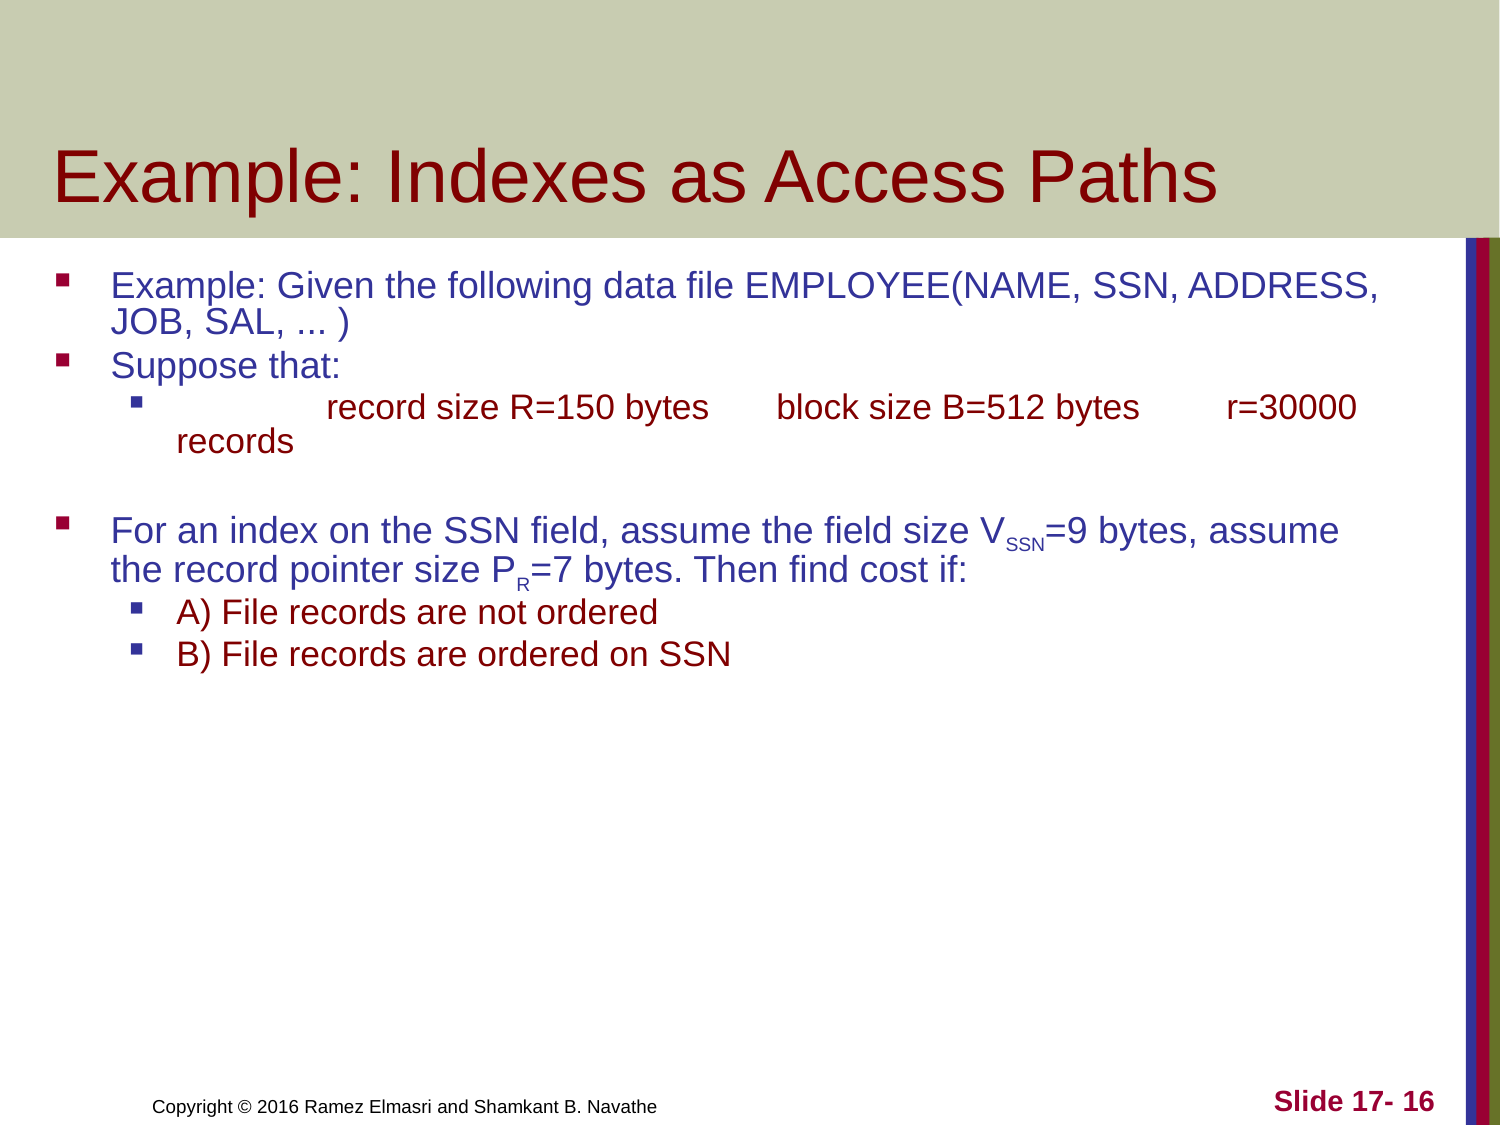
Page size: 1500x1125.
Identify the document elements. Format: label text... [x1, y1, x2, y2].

slide_number Slide 17- 16 [1137, 1049, 1451, 1125]
text_box Example: Given the following data file EMPLOYEE(NAME, SSN, ADDRESS, JOB, SAL, ... ) Suppose that: record size R=150 bytes block size B=512 bytes r=30000 records For an index on the SSN field, assume the field size VSSN=9 bytes, assume the record pointer size PR=7 bytes. Then find cost if: A) File records are not ordered B) File records are ordered on SSN [39, 262, 1400, 1013]
title Example: Indexes as Access Paths [37, 49, 1288, 225]
